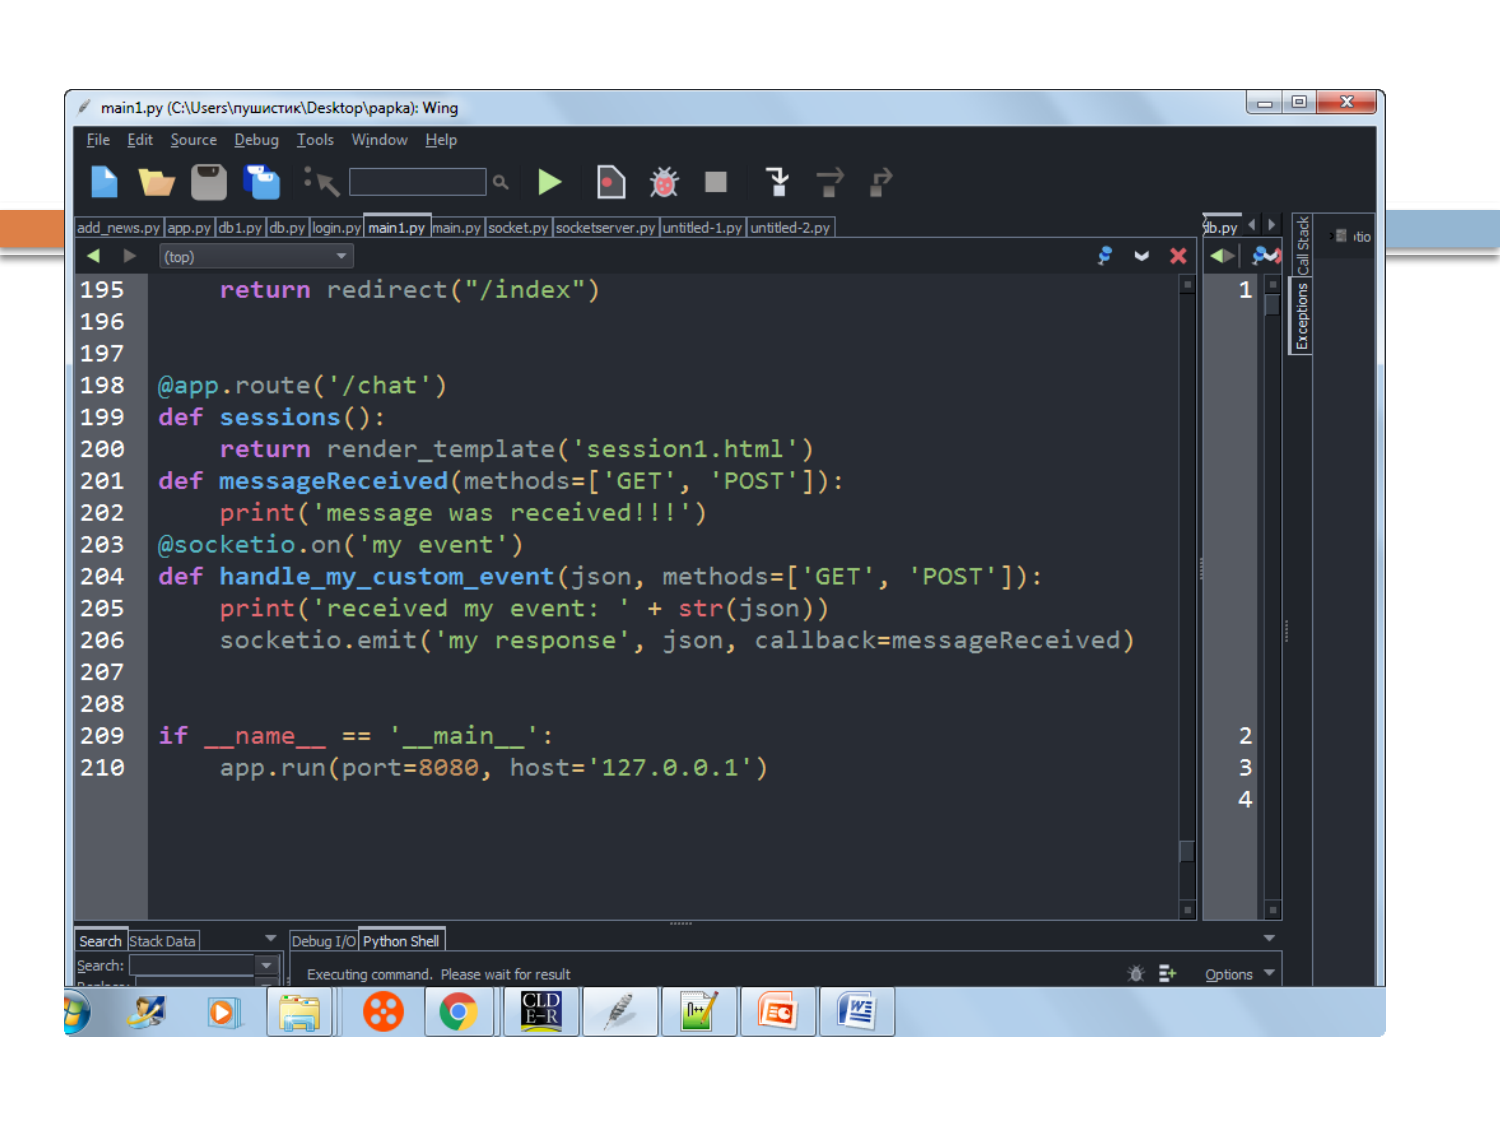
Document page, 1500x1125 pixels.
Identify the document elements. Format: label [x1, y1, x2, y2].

picture [64, 89, 1386, 1037]
